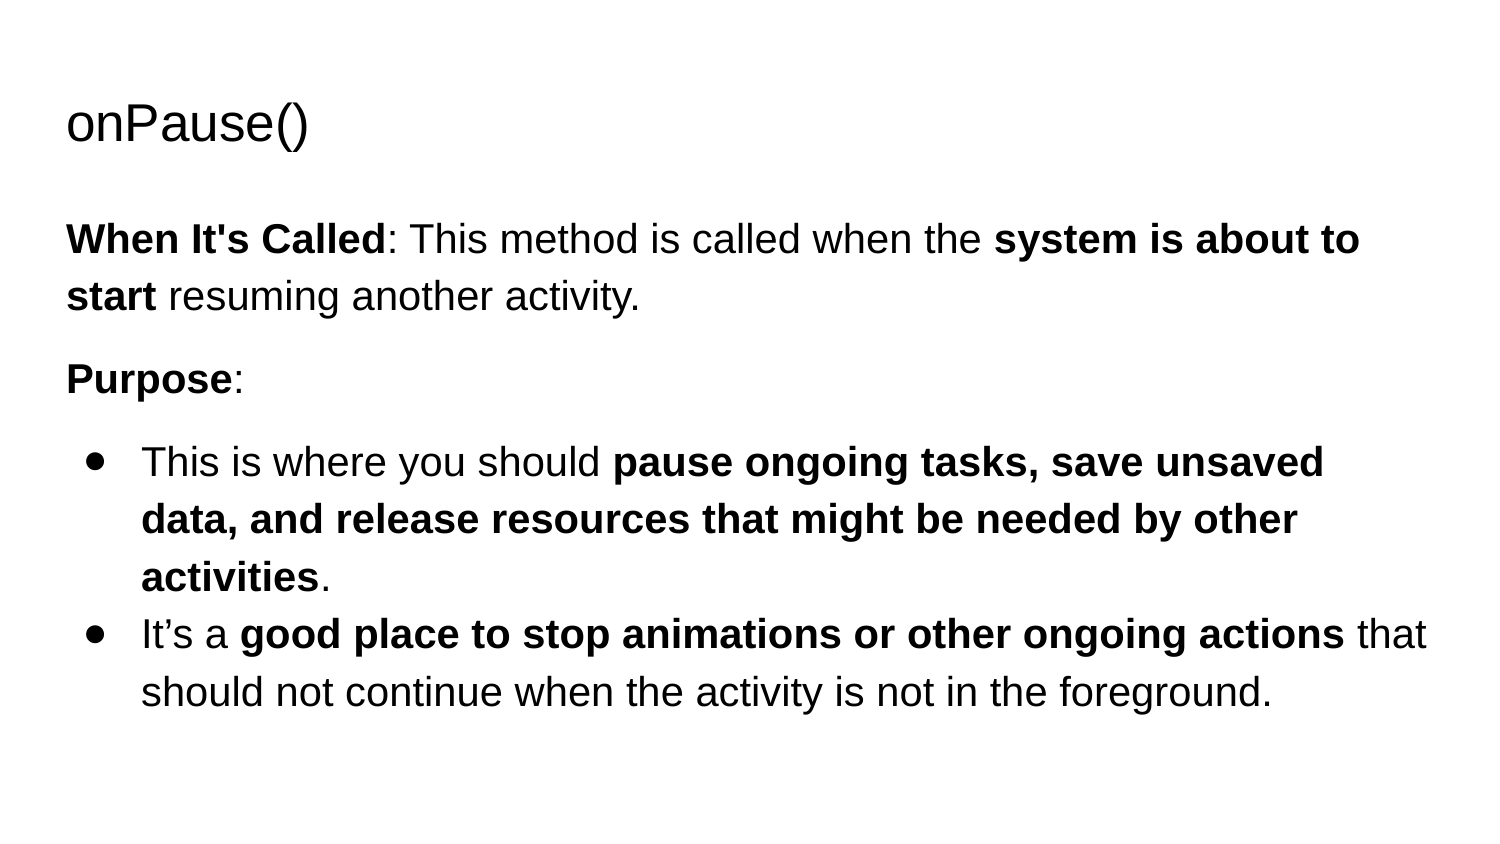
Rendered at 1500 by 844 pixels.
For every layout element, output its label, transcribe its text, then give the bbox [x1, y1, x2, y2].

title onPause() [51, 72, 1449, 167]
list When It's Called: This method is called when the system is about to start resuming another activity. Purpose: This is where you should pause ongoing tasks, save unsaved data, and release resources that might be needed by other activities. It’s a good place to stop animations or other ongoing actions that should not continue when the activity is not in the foreground. [51, 189, 1449, 750]
